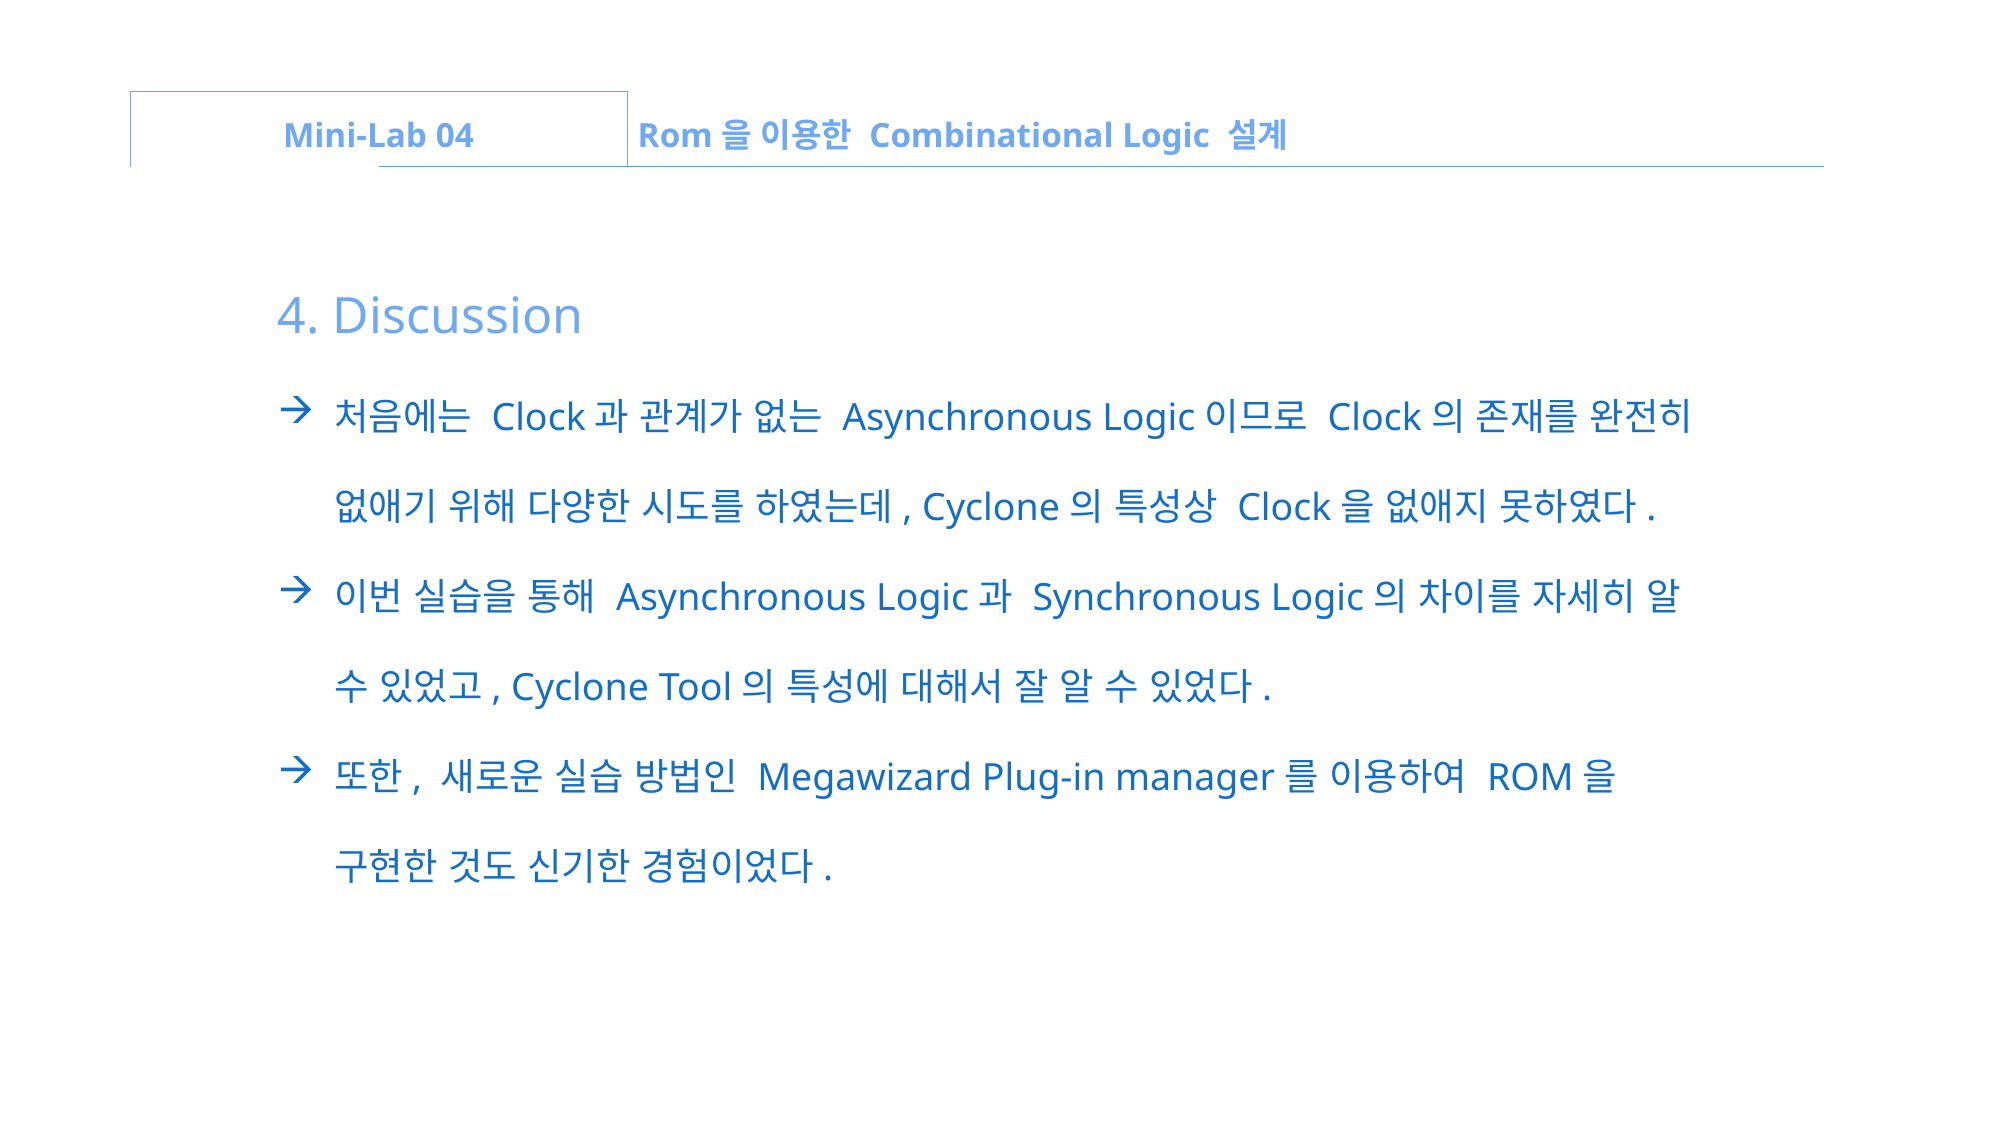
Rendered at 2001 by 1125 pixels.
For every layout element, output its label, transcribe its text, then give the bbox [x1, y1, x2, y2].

text_box [130, 91, 628, 167]
text_box Rom을 이용한 Combinational Logic 설계 [622, 106, 1303, 162]
text_box Mini-Lab 04 [268, 106, 489, 162]
text_box 4. Discussion [263, 245, 1737, 340]
text_box 처음에는 Clock과 관계가 없는 Asynchronous Logic이므로 Clock의 존재를 완전히 없애기 위해 다양한 시도를 하였는데, Cyclone의 특성상 Clock을 없애지 못하였다. 이번 실습을 통해 Asynchronous Logic과 Synchronous Logic의 차이를 자세히 알 수 있었고, Cyclone Tool의 특성에 대해서 잘 알 수 있었다. 또한, 새로운 실습 방법인 Megawizard Plug-in manager를 이용하여 ROM을 구현한 것도 신기한 경험이었다. [263, 340, 1737, 895]
